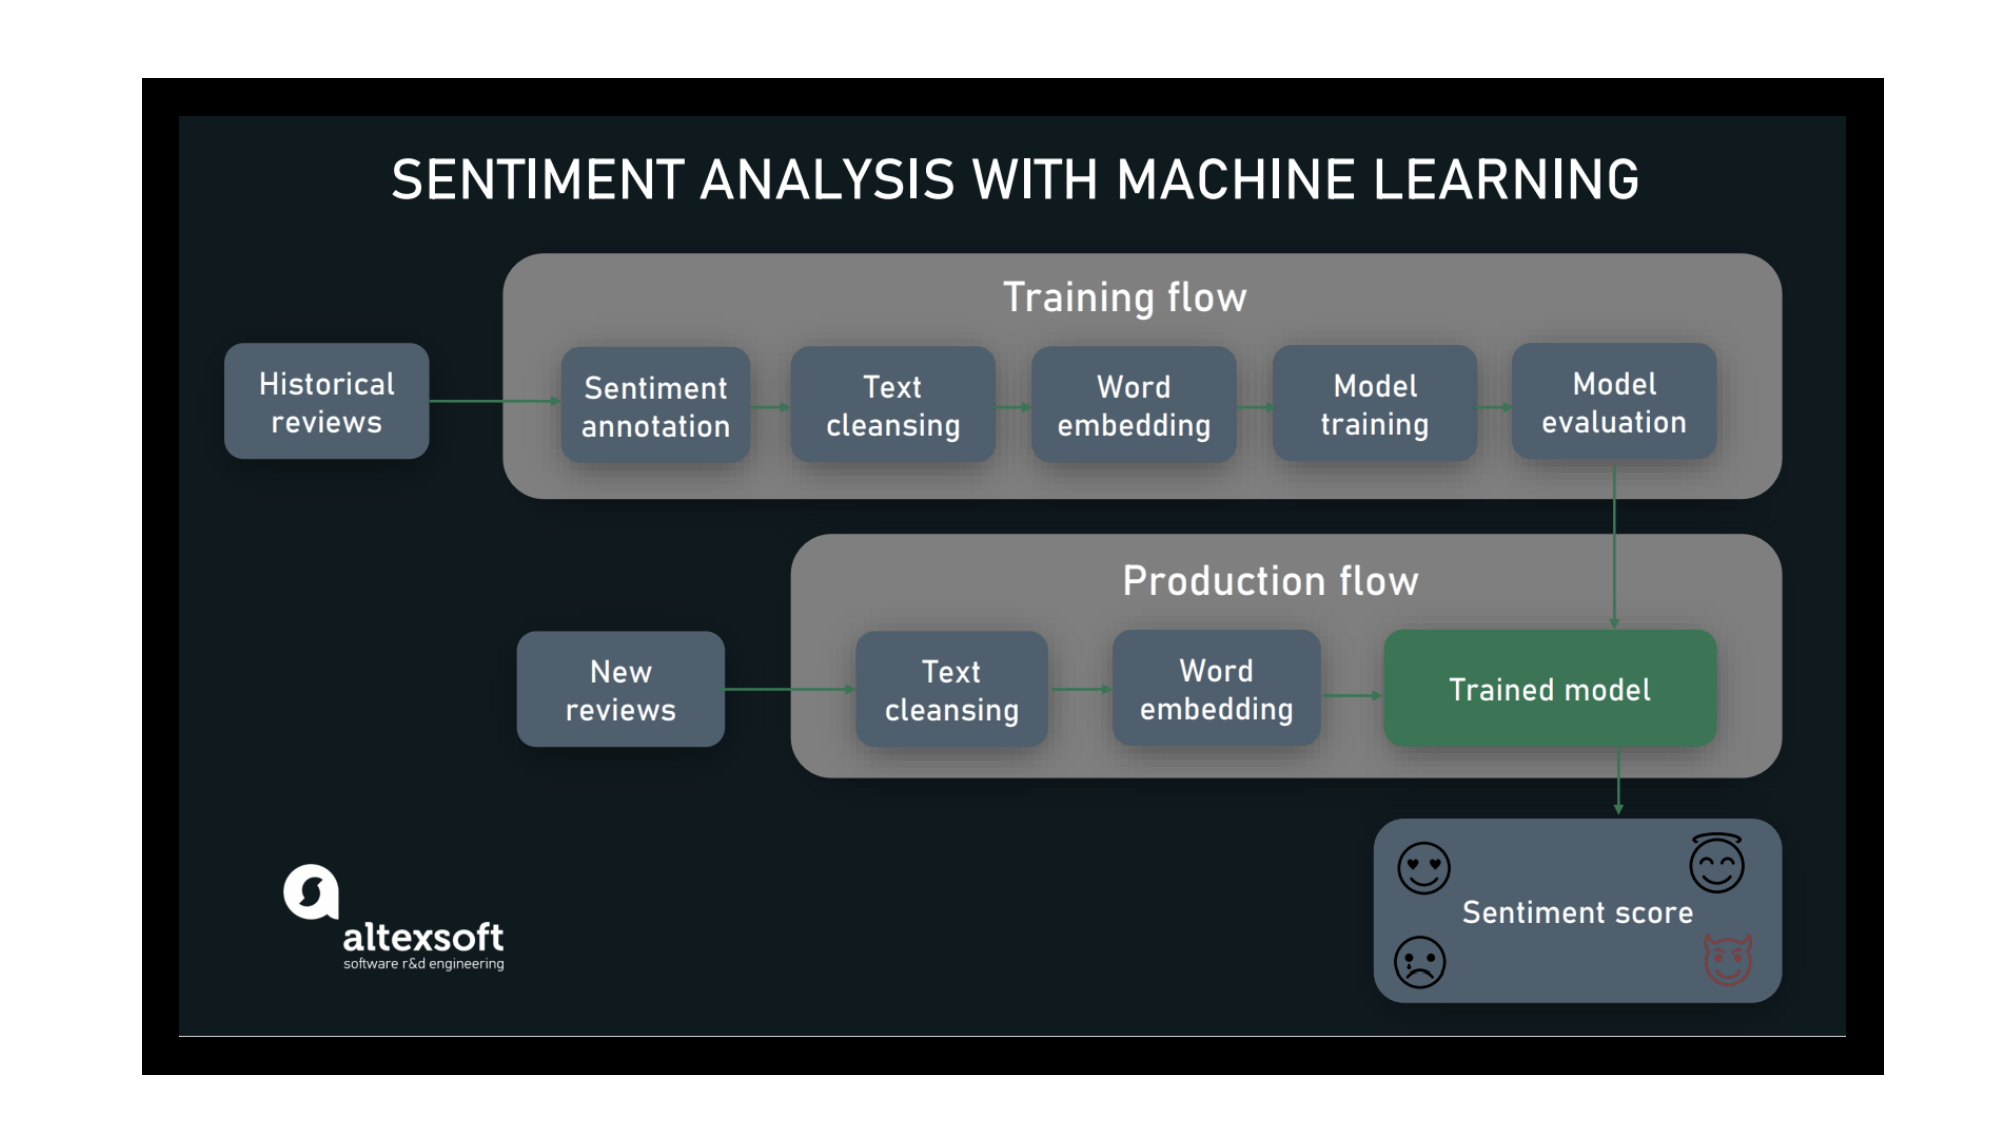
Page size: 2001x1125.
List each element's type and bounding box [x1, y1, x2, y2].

list [179, 115, 1847, 1038]
